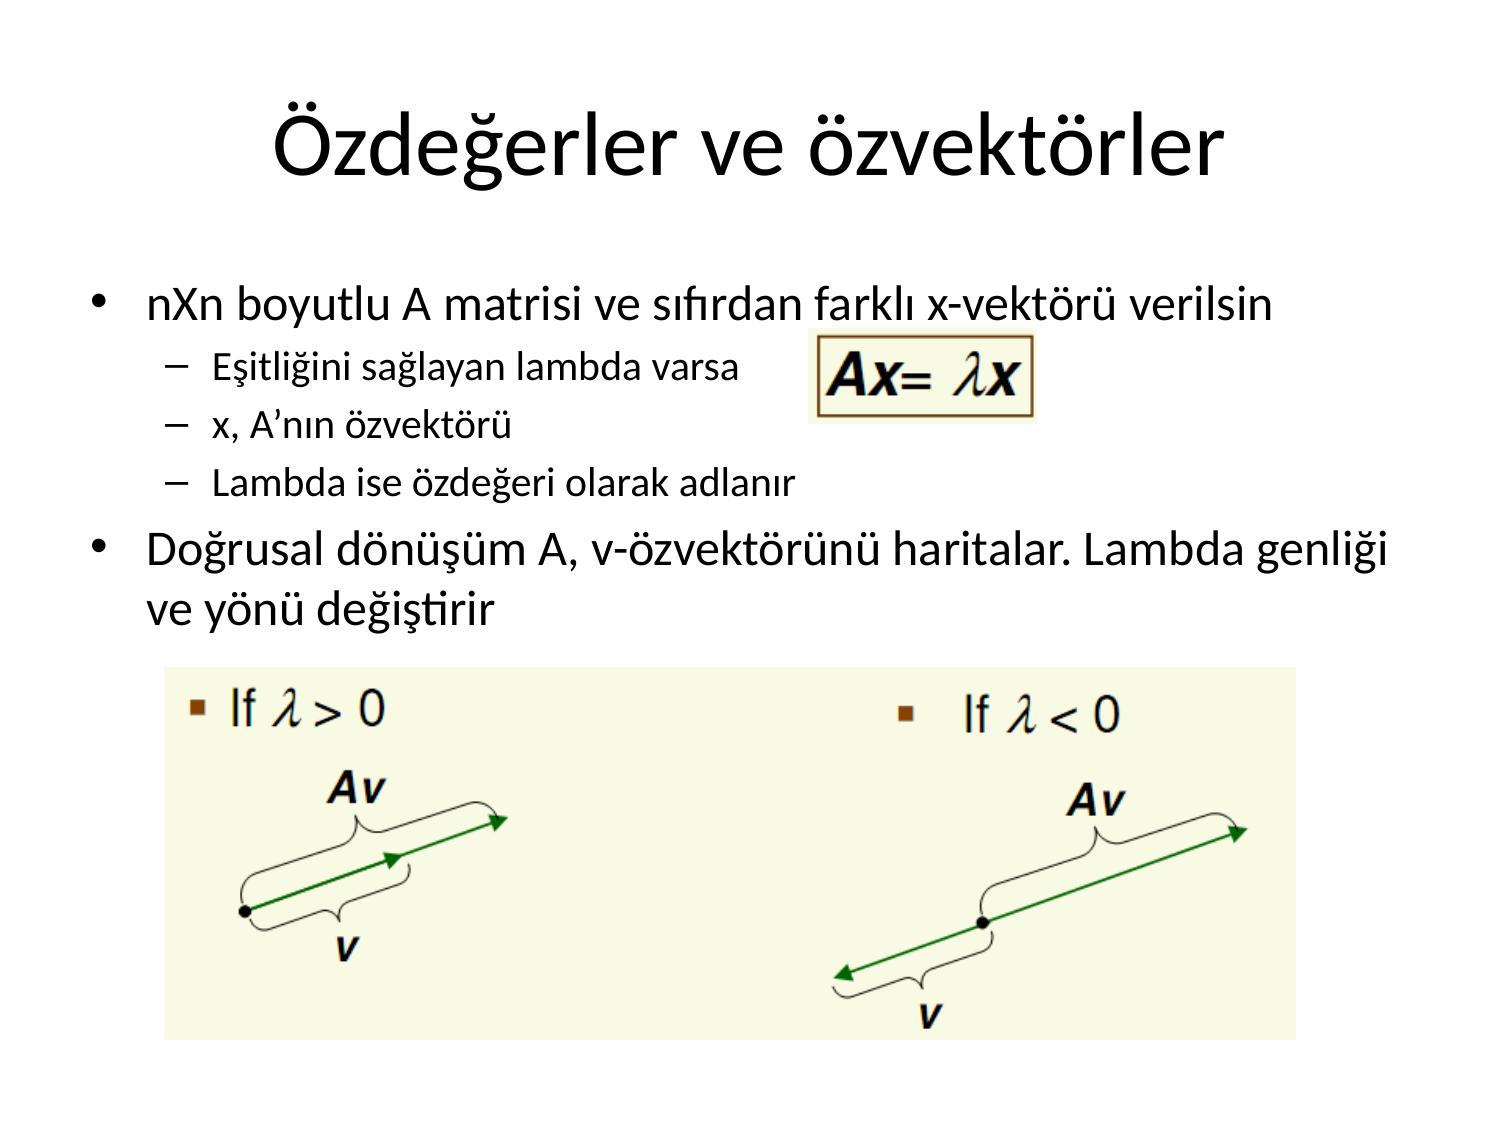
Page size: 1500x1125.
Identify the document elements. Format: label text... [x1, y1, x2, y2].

picture [163, 667, 1296, 1041]
title Özdeğerler ve özvektörler [75, 45, 1425, 233]
picture [808, 327, 1037, 424]
list nXn boyutlu A matrisi ve sıfırdan farklı x-vektörü verilsin Eşitliğini sağlayan lambda varsa x, A’nın özvektörü Lambda ise özdeğeri olarak adlanır Doğrusal dönüşüm A, v-özvektörünü haritalar. Lambda genliği ve yönü değiştirir [75, 262, 1425, 1005]
